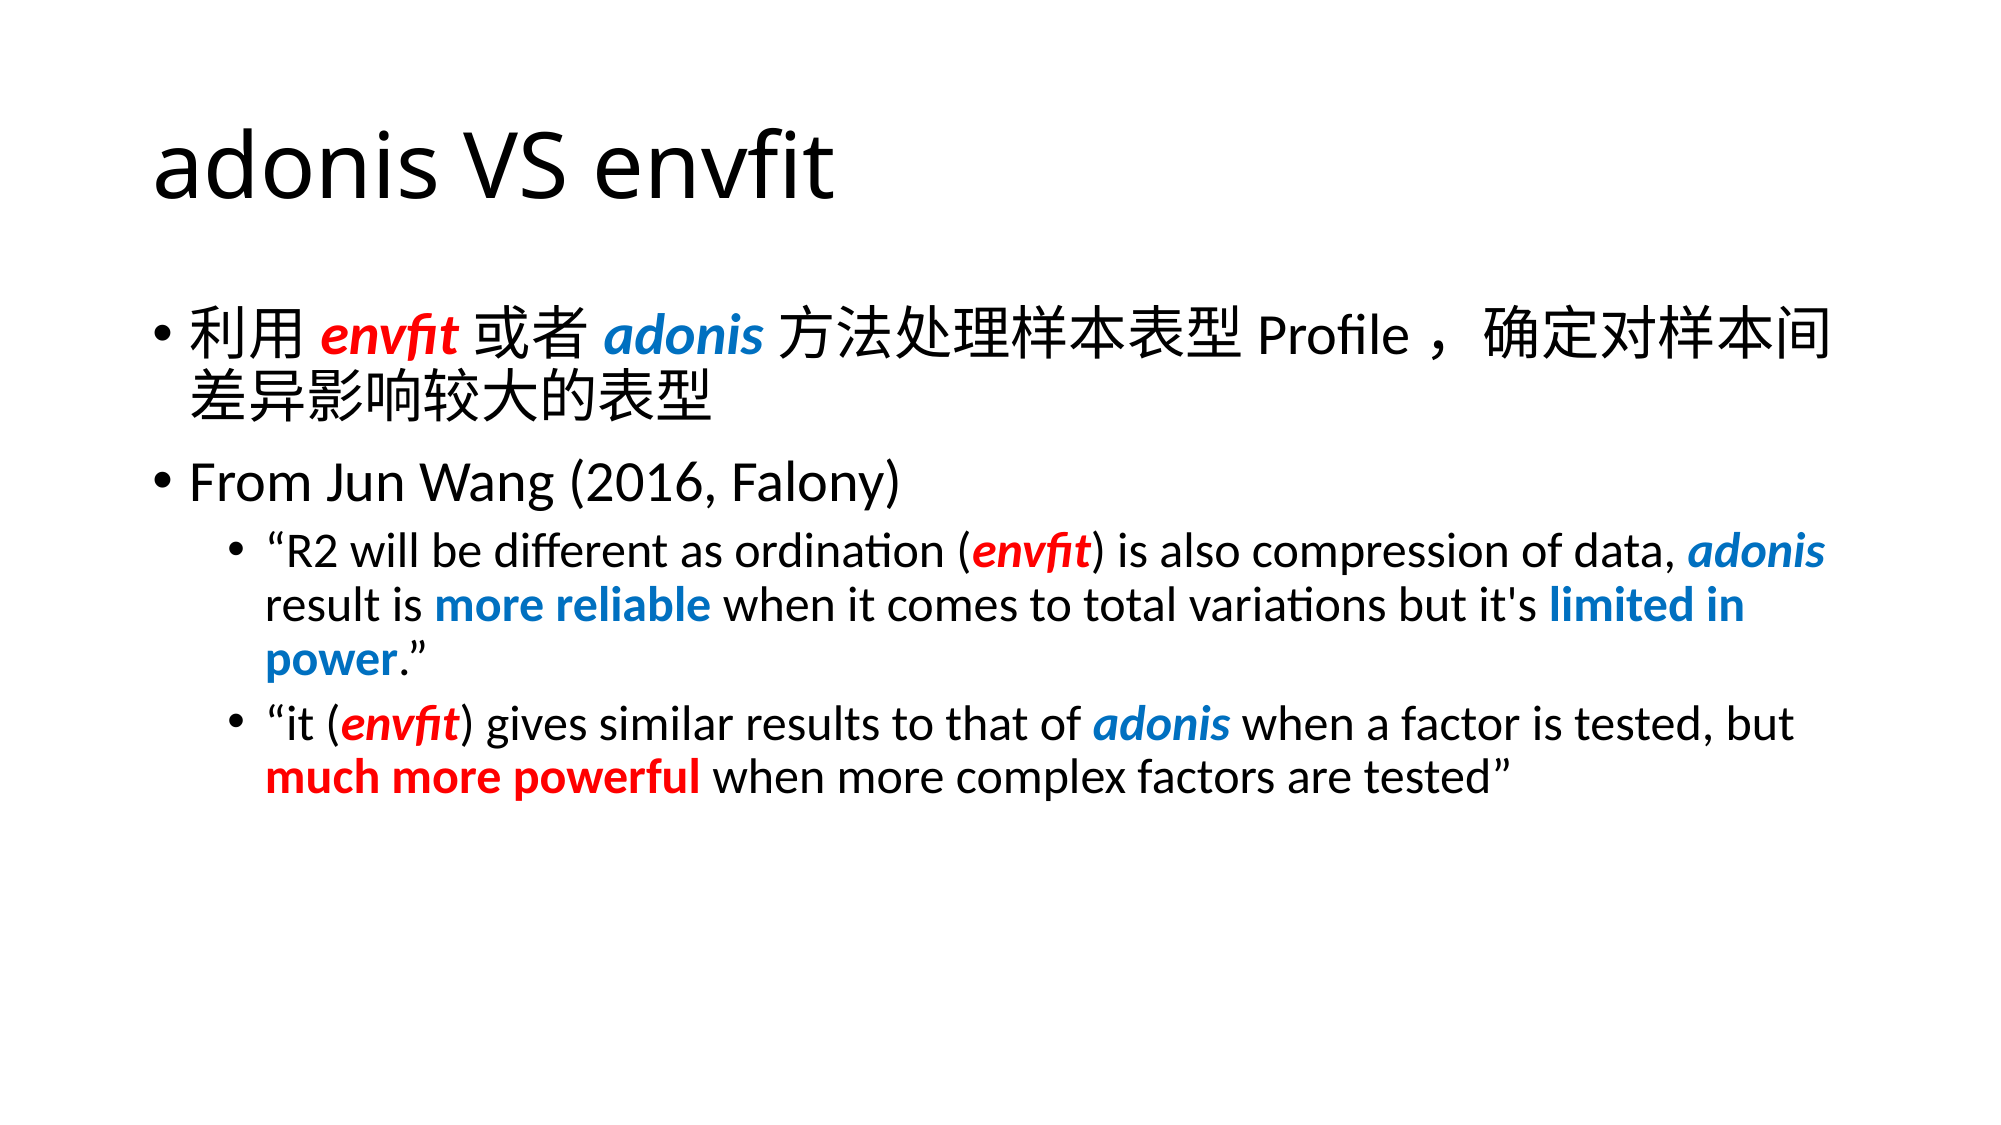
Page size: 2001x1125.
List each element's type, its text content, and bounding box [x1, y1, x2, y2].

list 利用envfit或者adonis方法处理样本表型Profile，确定对样本间差异影响较大的表型 From Jun Wang (2016, Falony) “R2 will be different as ordination (envfit) is also compression of data, adonis result is more reliable when it comes to total variations but it's limited in power.” “it (envfit) gives similar results to that of adonis when a factor is tested, but much more powerful when more complex factors are tested” [137, 296, 1863, 1011]
title adonis VS envfit [137, 59, 1863, 278]
